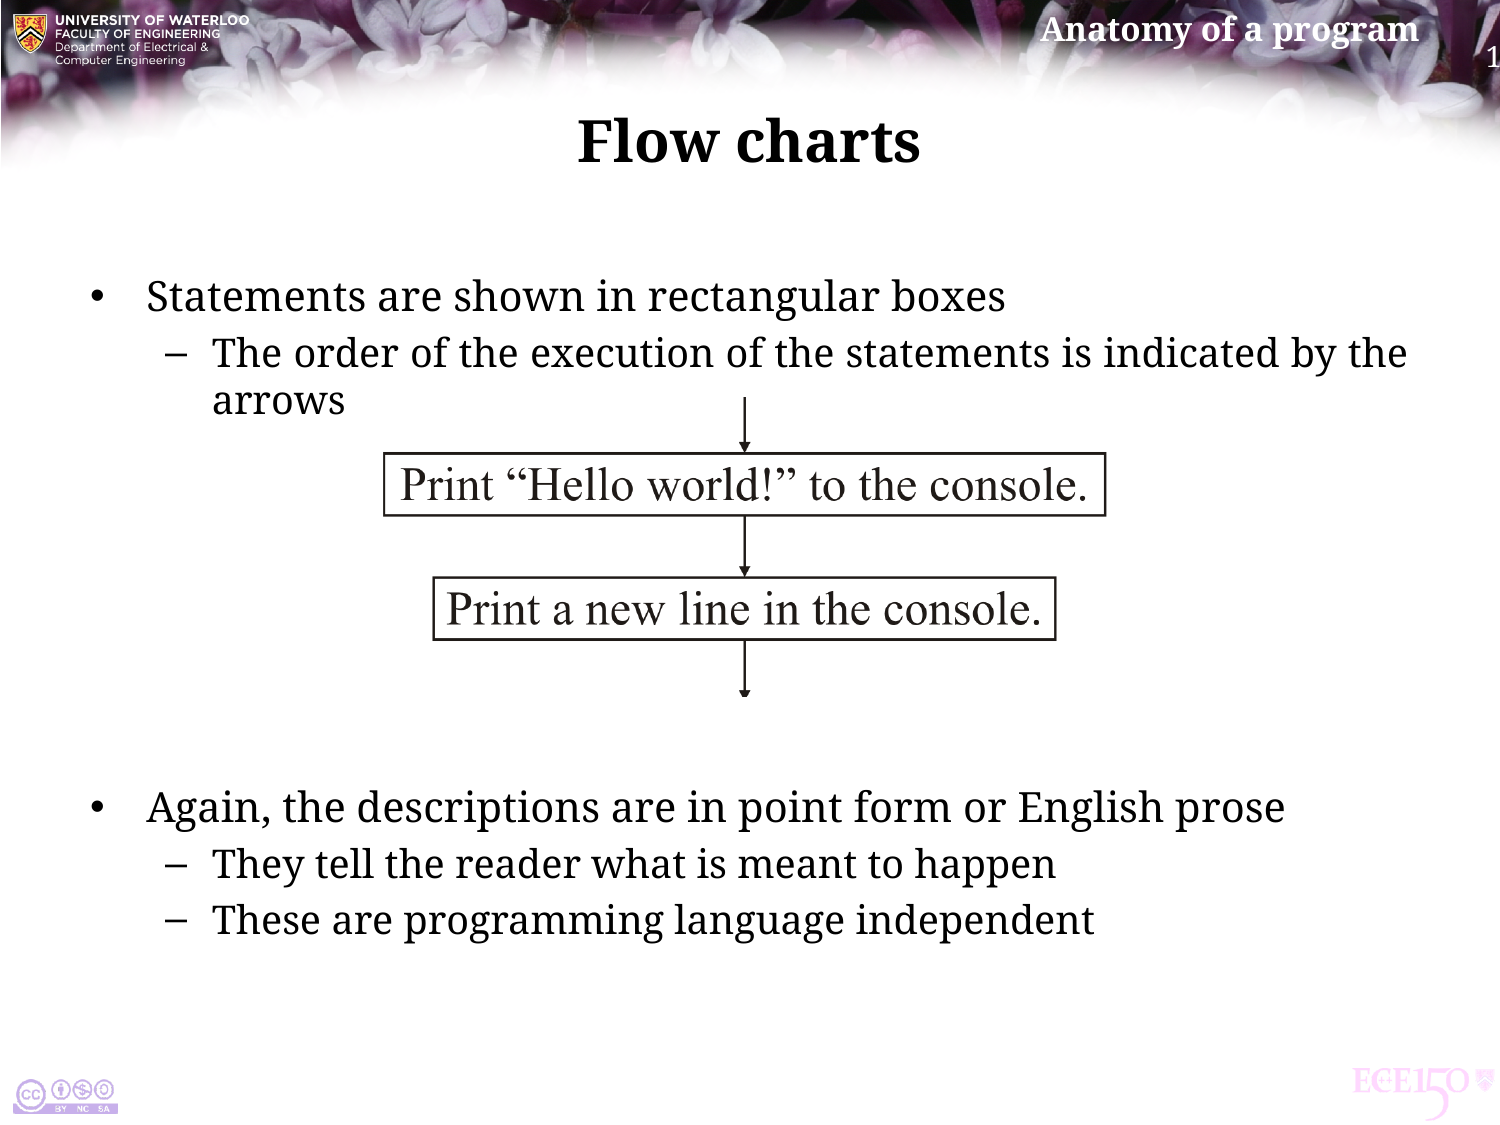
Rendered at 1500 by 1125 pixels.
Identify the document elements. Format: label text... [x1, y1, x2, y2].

picture [0, 0, 1500, 1125]
list Statements are shown in rectangular boxes The order of the execution of the statements is indicated by the arrows Again, the descriptions are in point form or English prose They tell the reader what is meant to happen These are programming language independent [74, 262, 1426, 1006]
title Flow charts [74, 44, 1426, 233]
